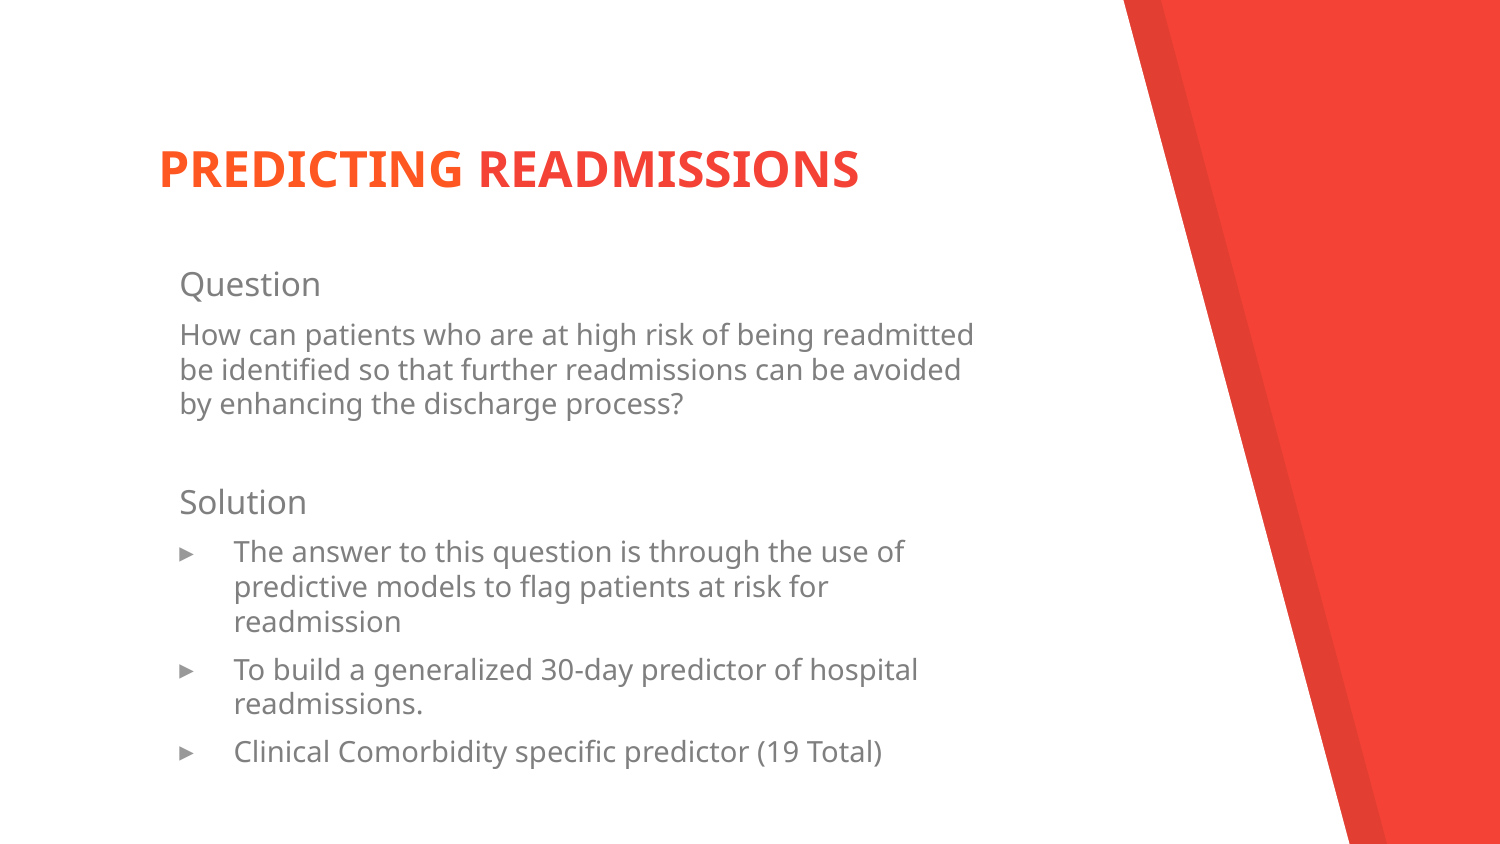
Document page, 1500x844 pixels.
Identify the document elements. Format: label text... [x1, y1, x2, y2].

list Question How can patients who are at high risk of being readmitted be identified so that further readmissions can be avoided by enhancing the discharge process? Solution The answer to this question is through the use of predictive models to flag patients at risk for readmission To build a generalized 30-day predictor of hospital readmissions. Clinical Comorbidity specific predictor (19 Total) [143, 248, 1017, 755]
title PREDICTING READMISSIONS [143, 133, 1017, 213]
